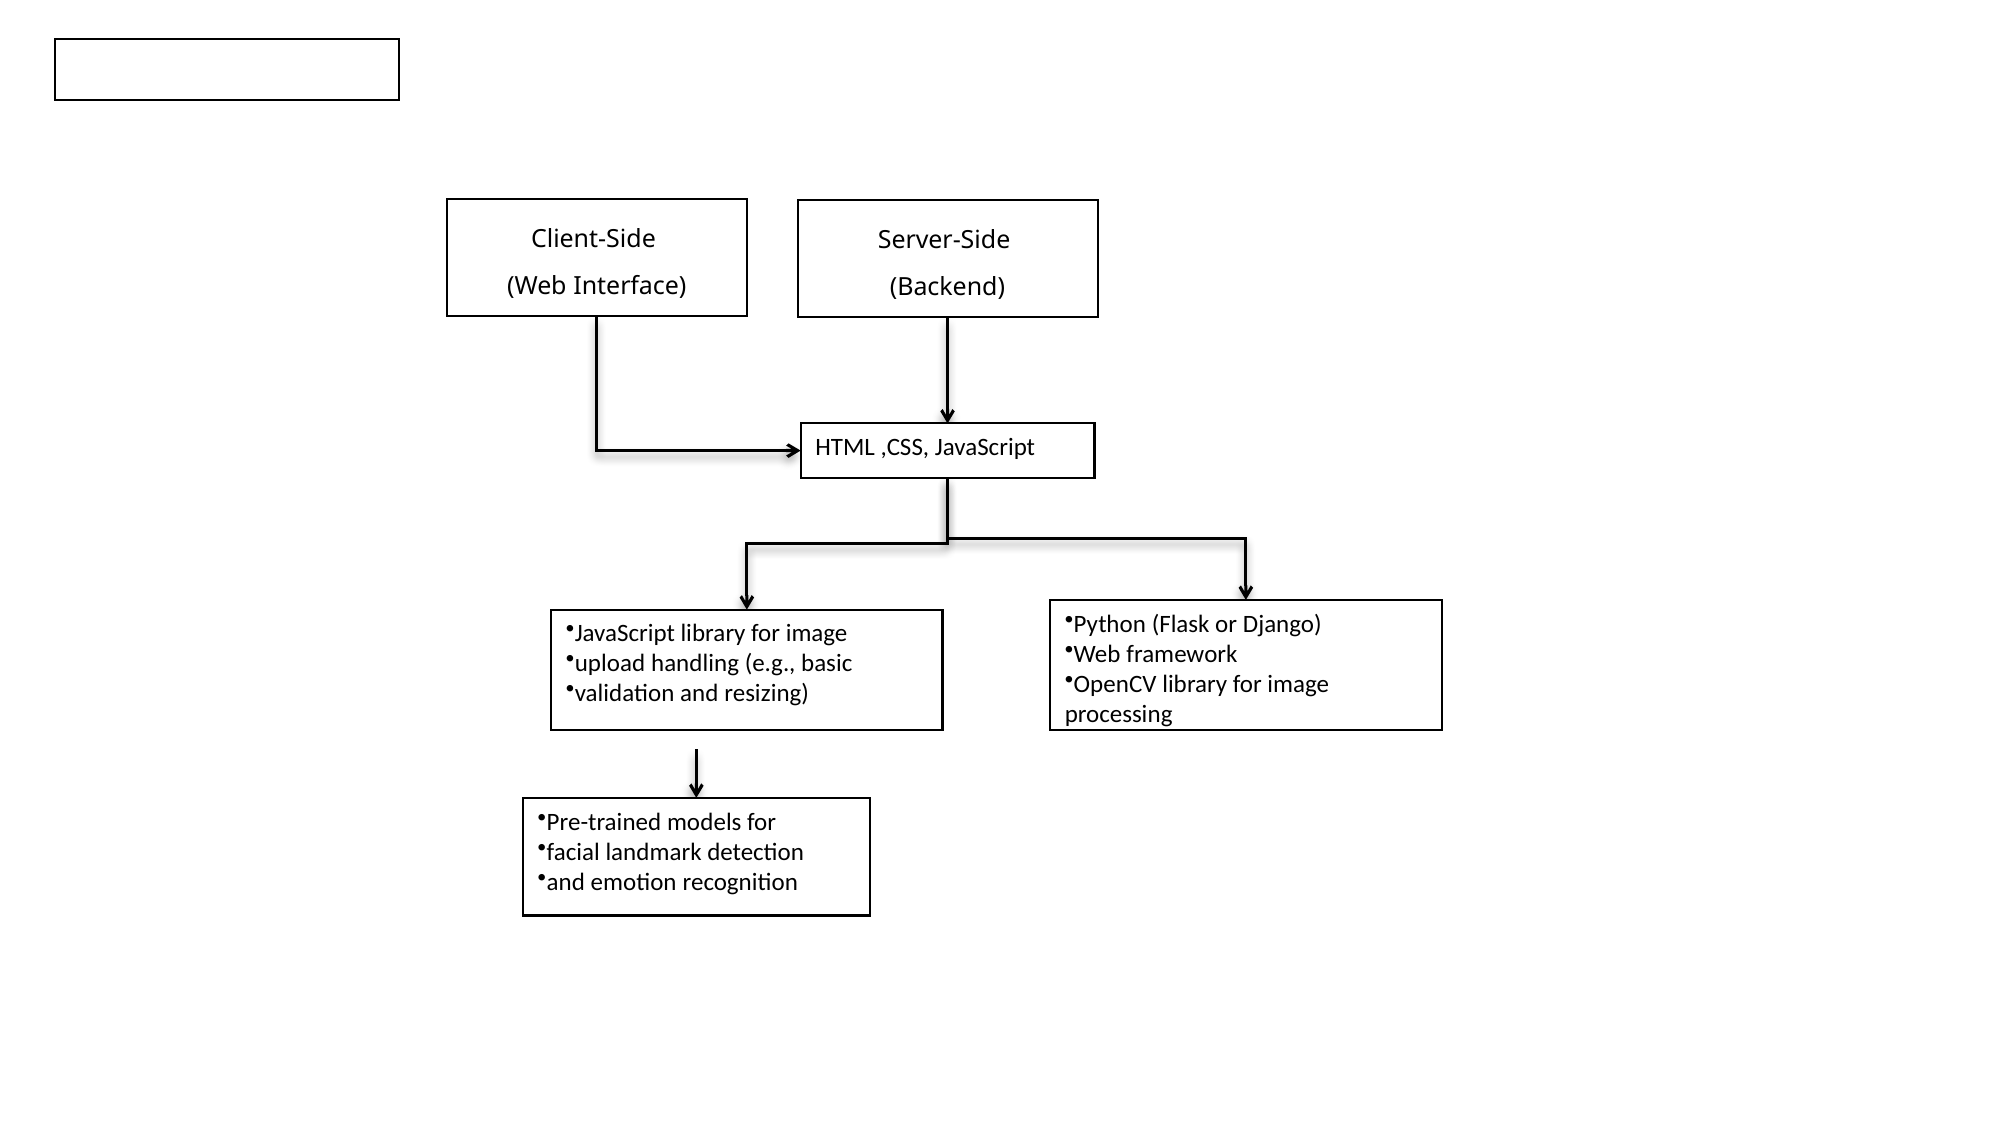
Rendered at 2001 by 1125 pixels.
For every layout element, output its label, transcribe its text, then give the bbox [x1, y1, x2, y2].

text_box HTML ,CSS, JavaScript [800, 422, 1035, 479]
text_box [1035, 389, 1158, 688]
list Client-Side (Web Interface) [446, 198, 748, 317]
text_box Python (Flask or Django) Web framework OpenCV library for image processing [1049, 599, 1443, 731]
text_box JavaScript library for image upload handling (e.g., basic validation and resizing) [550, 609, 944, 731]
list Server-Side (Backend) [797, 199, 1099, 318]
text_box [54, 38, 400, 101]
text_box Pre-trained models for facial landmark detection and emotion recognition [522, 797, 871, 917]
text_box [781, 443, 913, 645]
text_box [631, 281, 766, 486]
